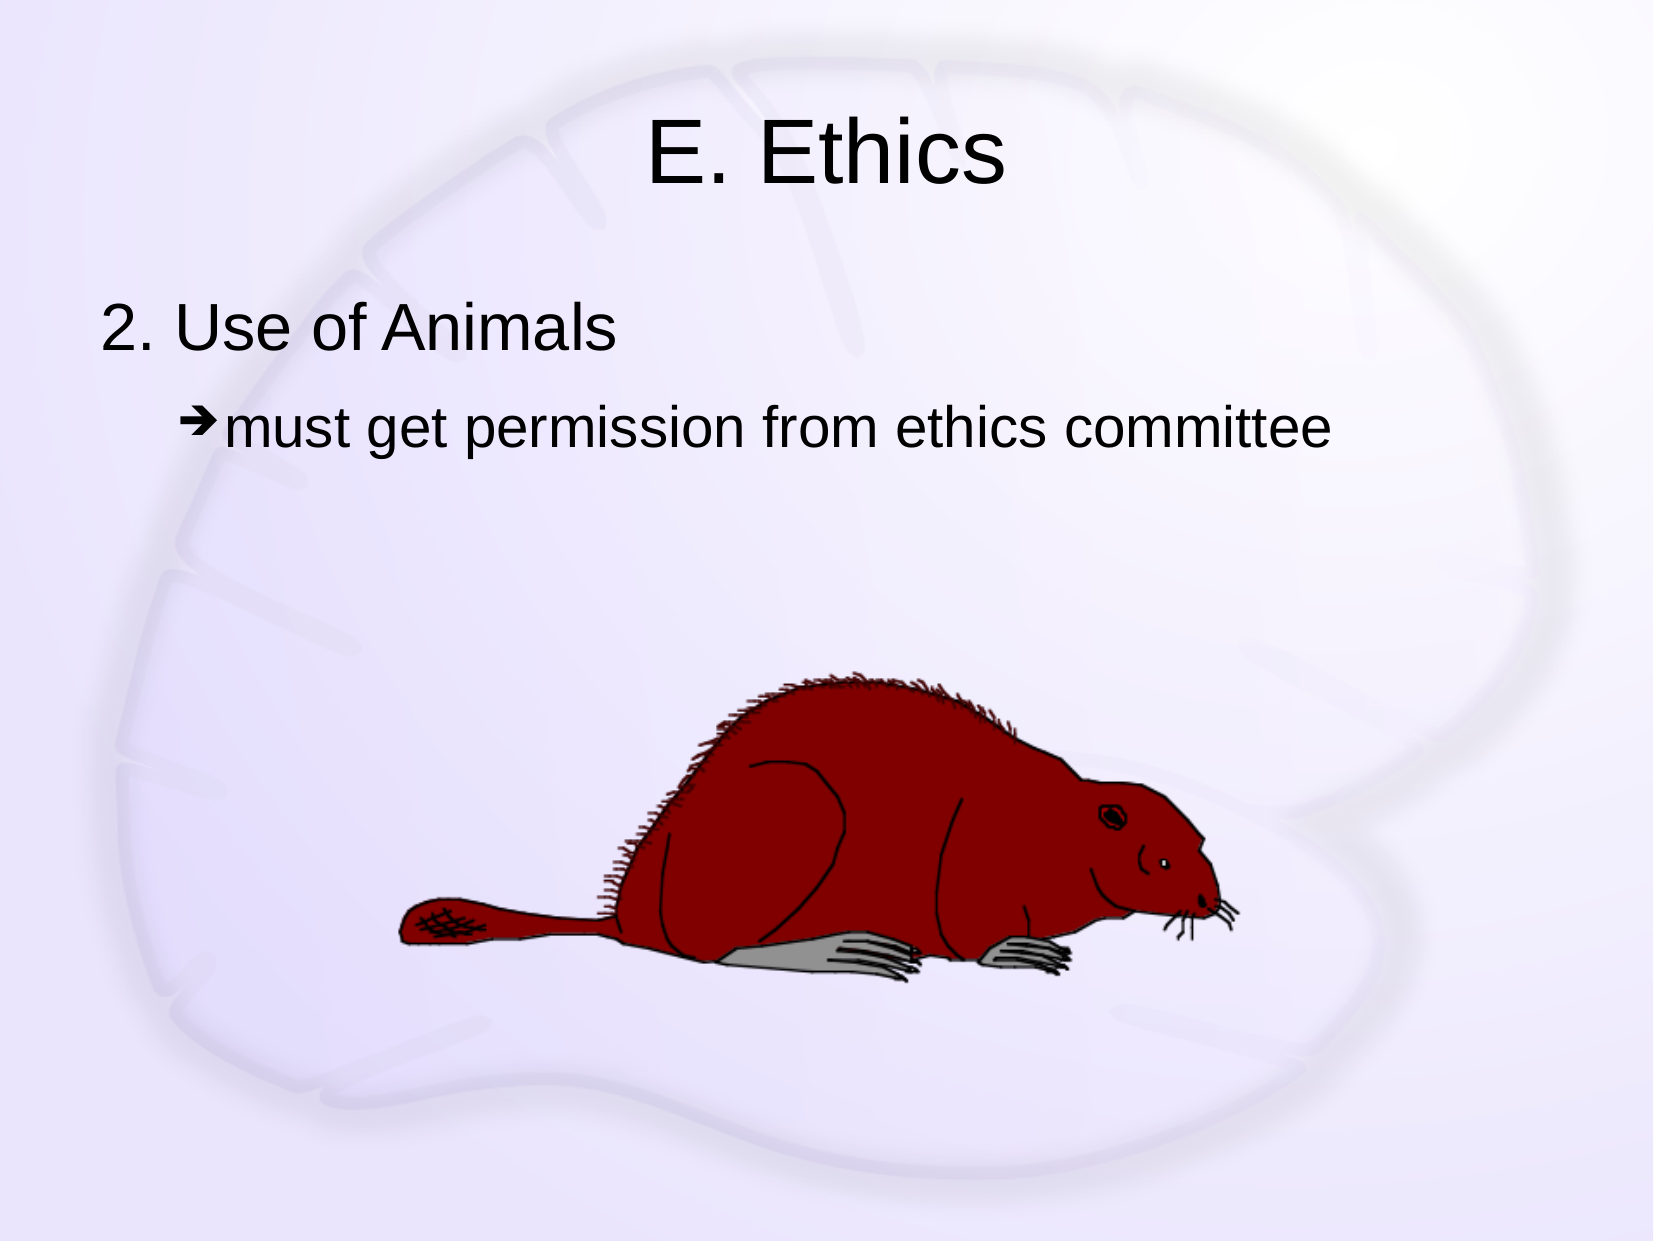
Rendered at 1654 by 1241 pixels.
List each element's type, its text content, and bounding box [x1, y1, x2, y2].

list 2. Use of Animals must get permission from ethics committee [82, 290, 1571, 1110]
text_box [396, 670, 1247, 989]
picture [0, 0, 1654, 1241]
title E. Ethics [82, 49, 1571, 257]
